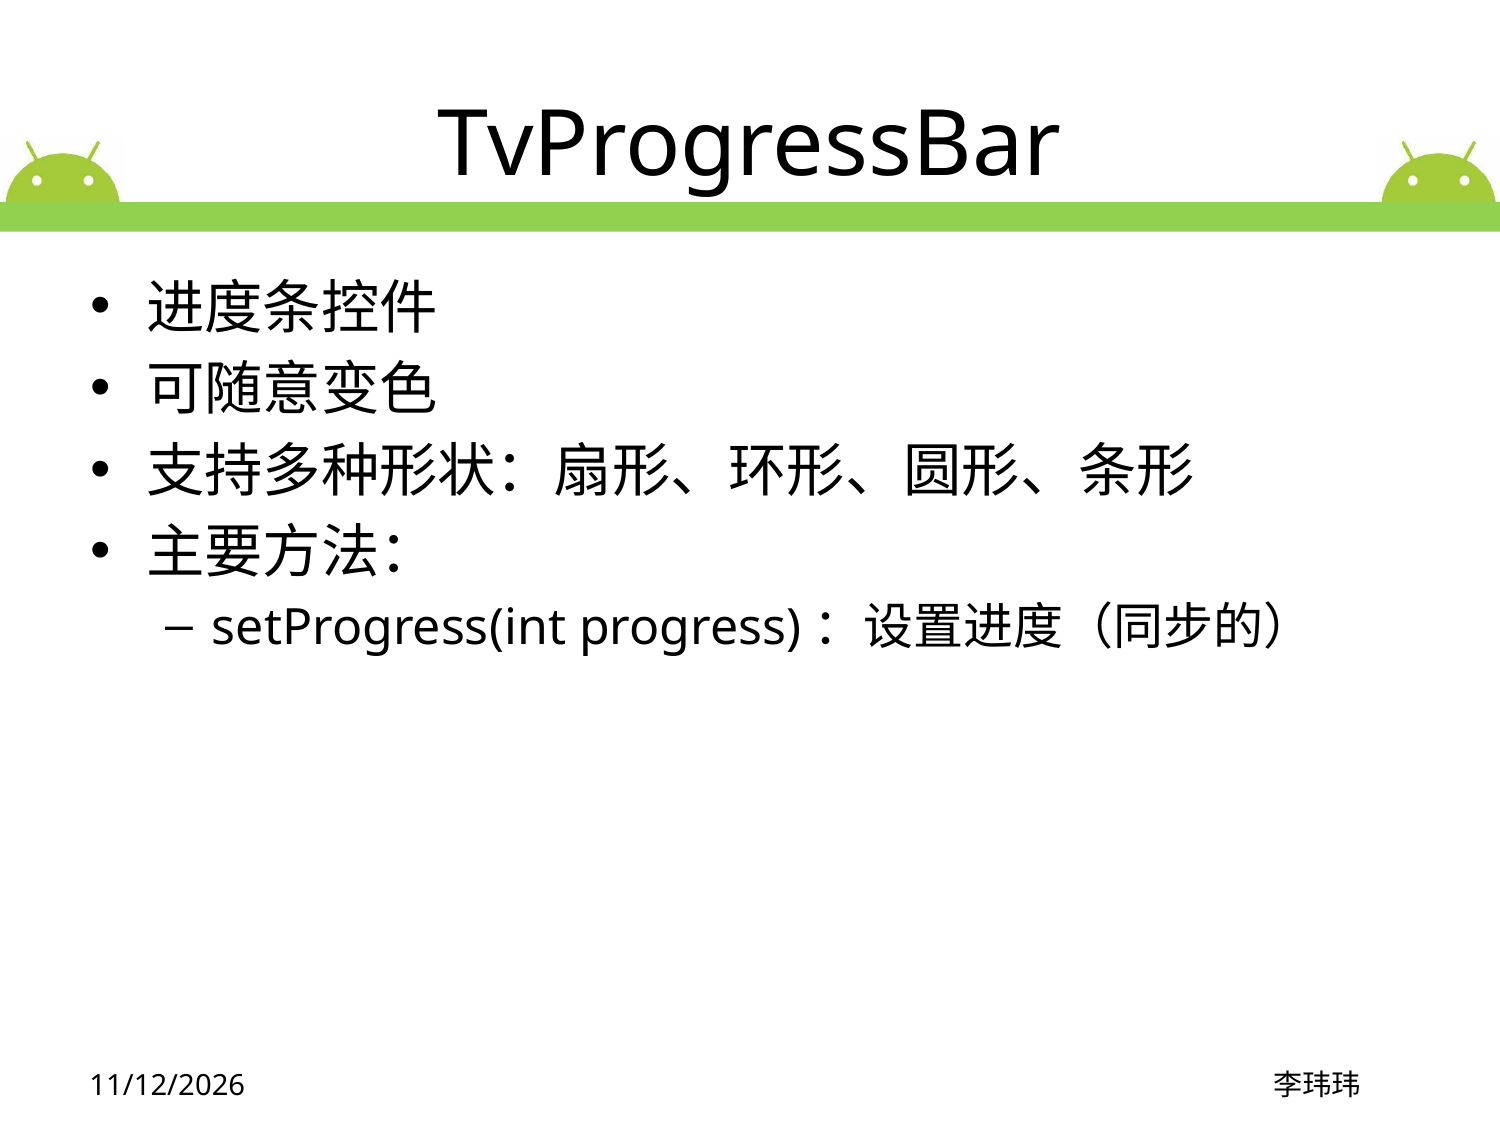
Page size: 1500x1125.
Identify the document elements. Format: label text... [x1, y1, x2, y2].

picture [0, 137, 75, 202]
title TvProgressBar [75, 45, 1425, 233]
list 进度条控件 可随意变色 支持多种形状：扇形、环形、圆形、条形 主要方法： setProgress(int progress)：设置进度（同步的） [75, 262, 1425, 1071]
picture [1425, 137, 1500, 202]
